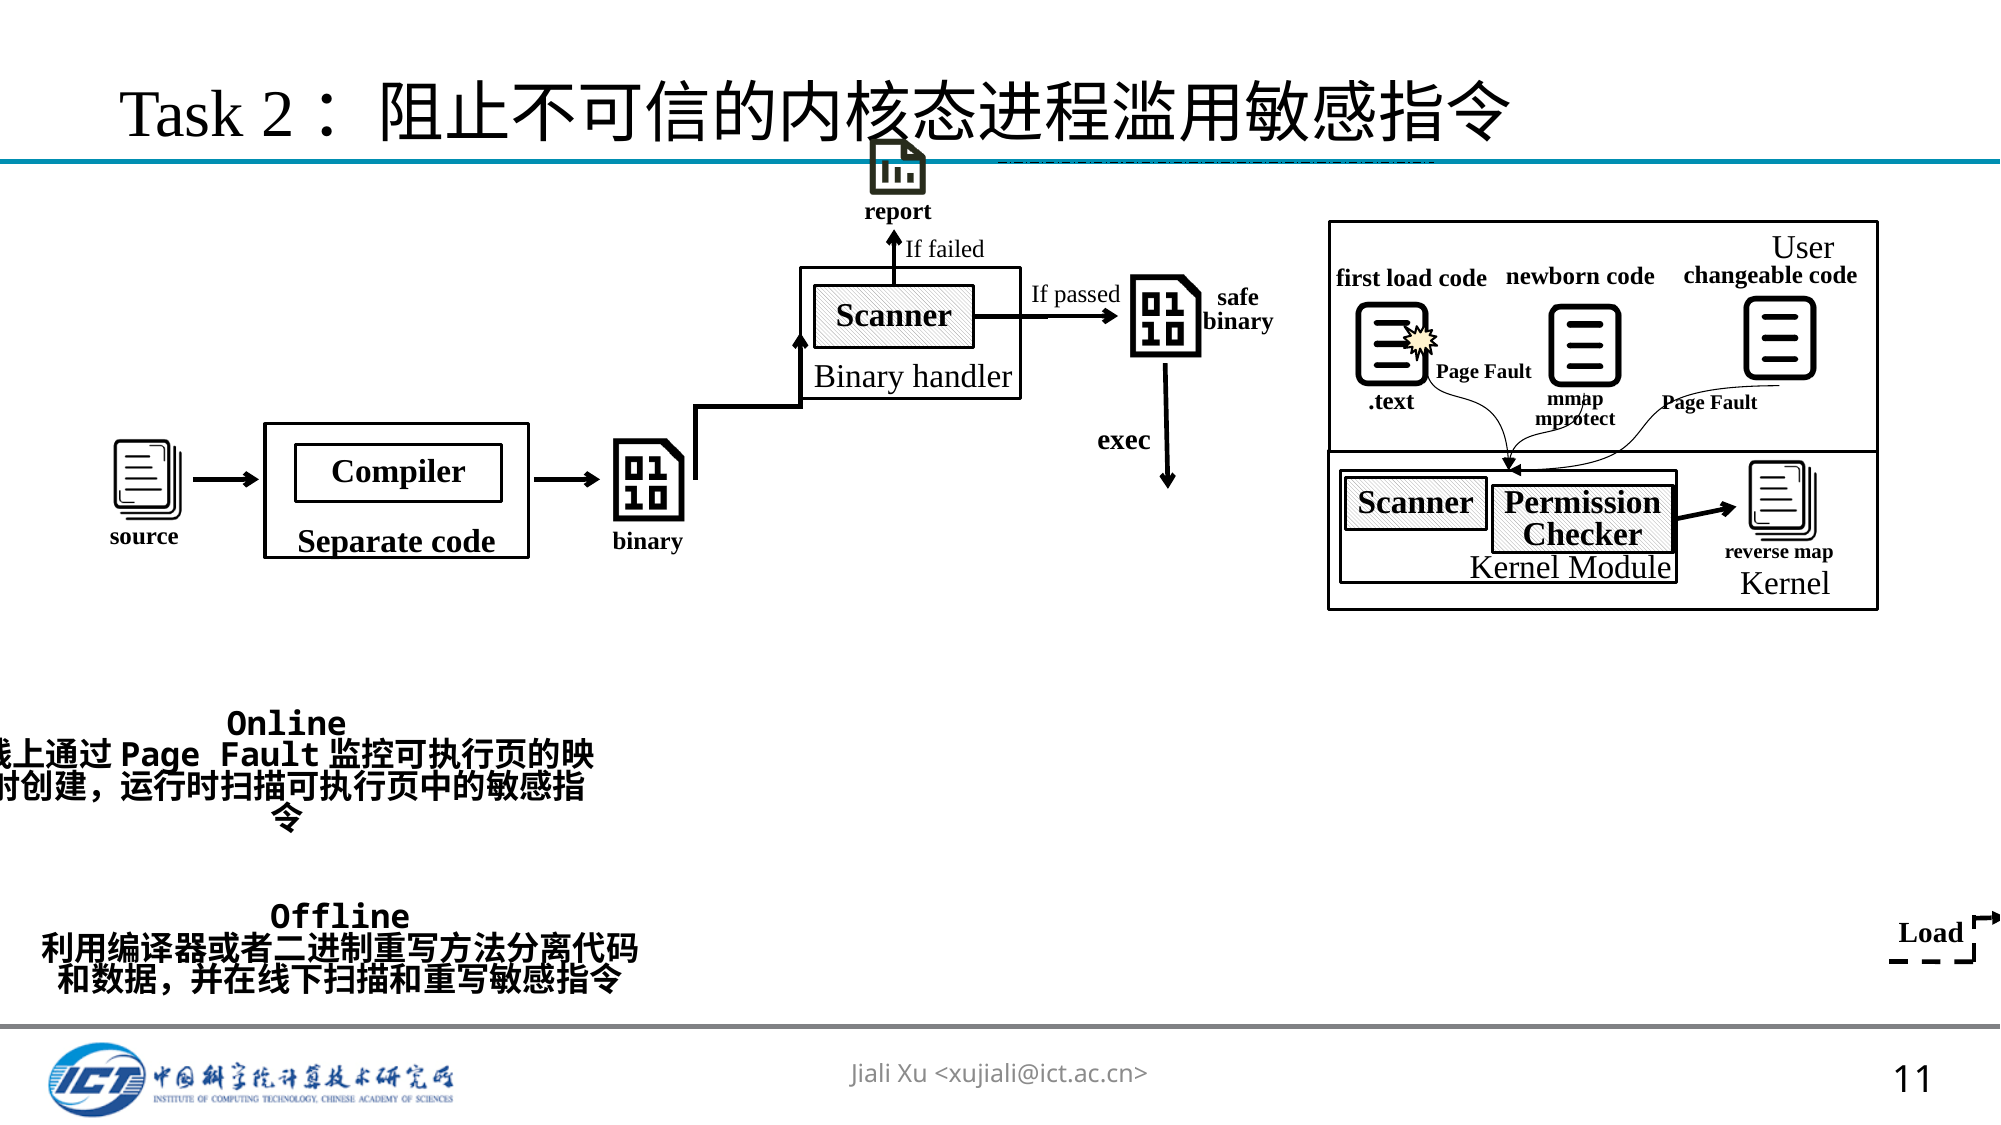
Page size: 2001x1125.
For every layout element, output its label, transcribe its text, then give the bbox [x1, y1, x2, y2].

text_box Offline 利用编译器或者二进制重写方法分离代码和数据，并在线下扫描和重写敏感指令 [18, 895, 663, 1006]
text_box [1877, 910, 2000, 969]
slide_number 11 [1877, 1048, 1961, 1108]
picture [35, 1033, 490, 1125]
footer Jiali Xu <xujiali@ict.ac.cn> [662, 1042, 1338, 1103]
title Task 2：阻止不可信的内核态进程滥用敏感指令 [104, 22, 1762, 160]
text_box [52, 129, 1298, 563]
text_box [1284, 221, 1892, 610]
text_box Online 线上通过Page Fault监控可执行页的映射创建，运行时扫描可执行页中的敏感指令 [0, 702, 612, 845]
